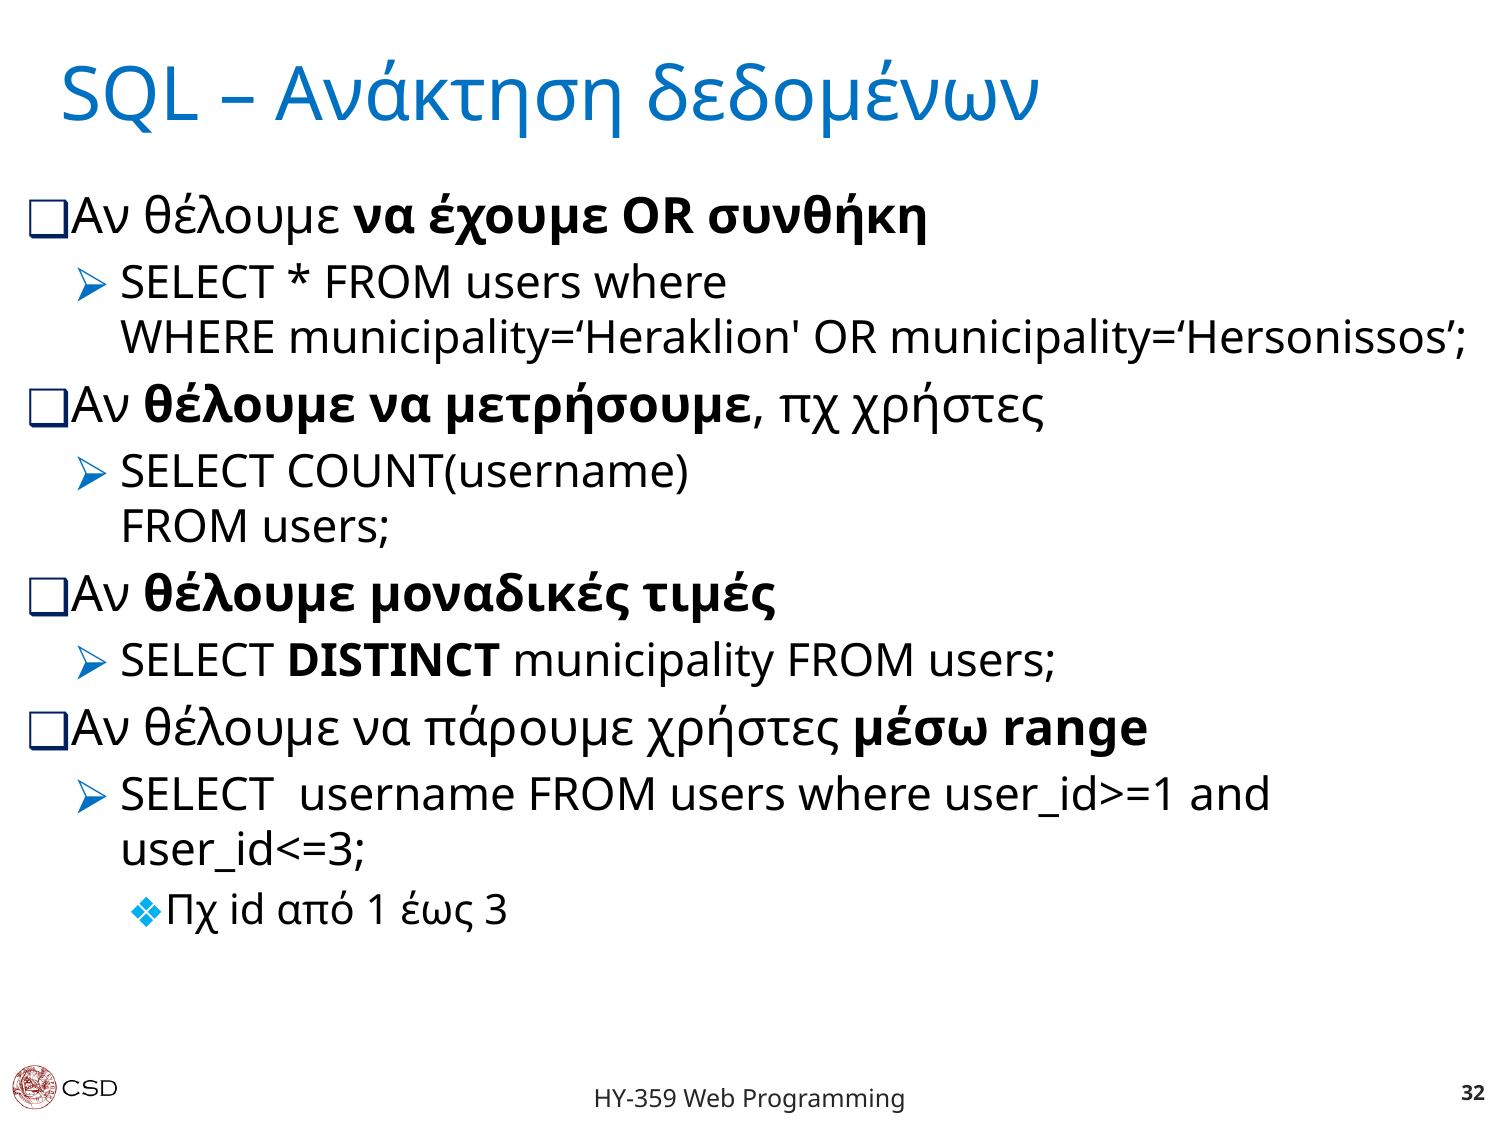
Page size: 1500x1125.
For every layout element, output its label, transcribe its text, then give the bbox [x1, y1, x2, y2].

slide_number 32 [1418, 1064, 1500, 1124]
text_box Αν θέλουμε να έχουμε OR συνθήκη SELECT * FROM users where WHERE municipality=‘Heraklion' OR municipality=‘Hersonissos’; Αν θέλουμε να μετρήσουμε, πχ χρήστες SELECT COUNT(username) FROM users; Αν θέλουμε μοναδικές τιμές SELECT DISTINCT municipality FROM users; Αν θέλουμε να πάρουμε χρήστες μέσω range SELECT username FROM users where user_id>=1 and user_id<=3; Πχ id από 1 έως 3 [0, 175, 1500, 1027]
picture [8, 1061, 122, 1113]
text_box SQL – Ανάκτηση δεδομένων [45, 37, 1458, 144]
